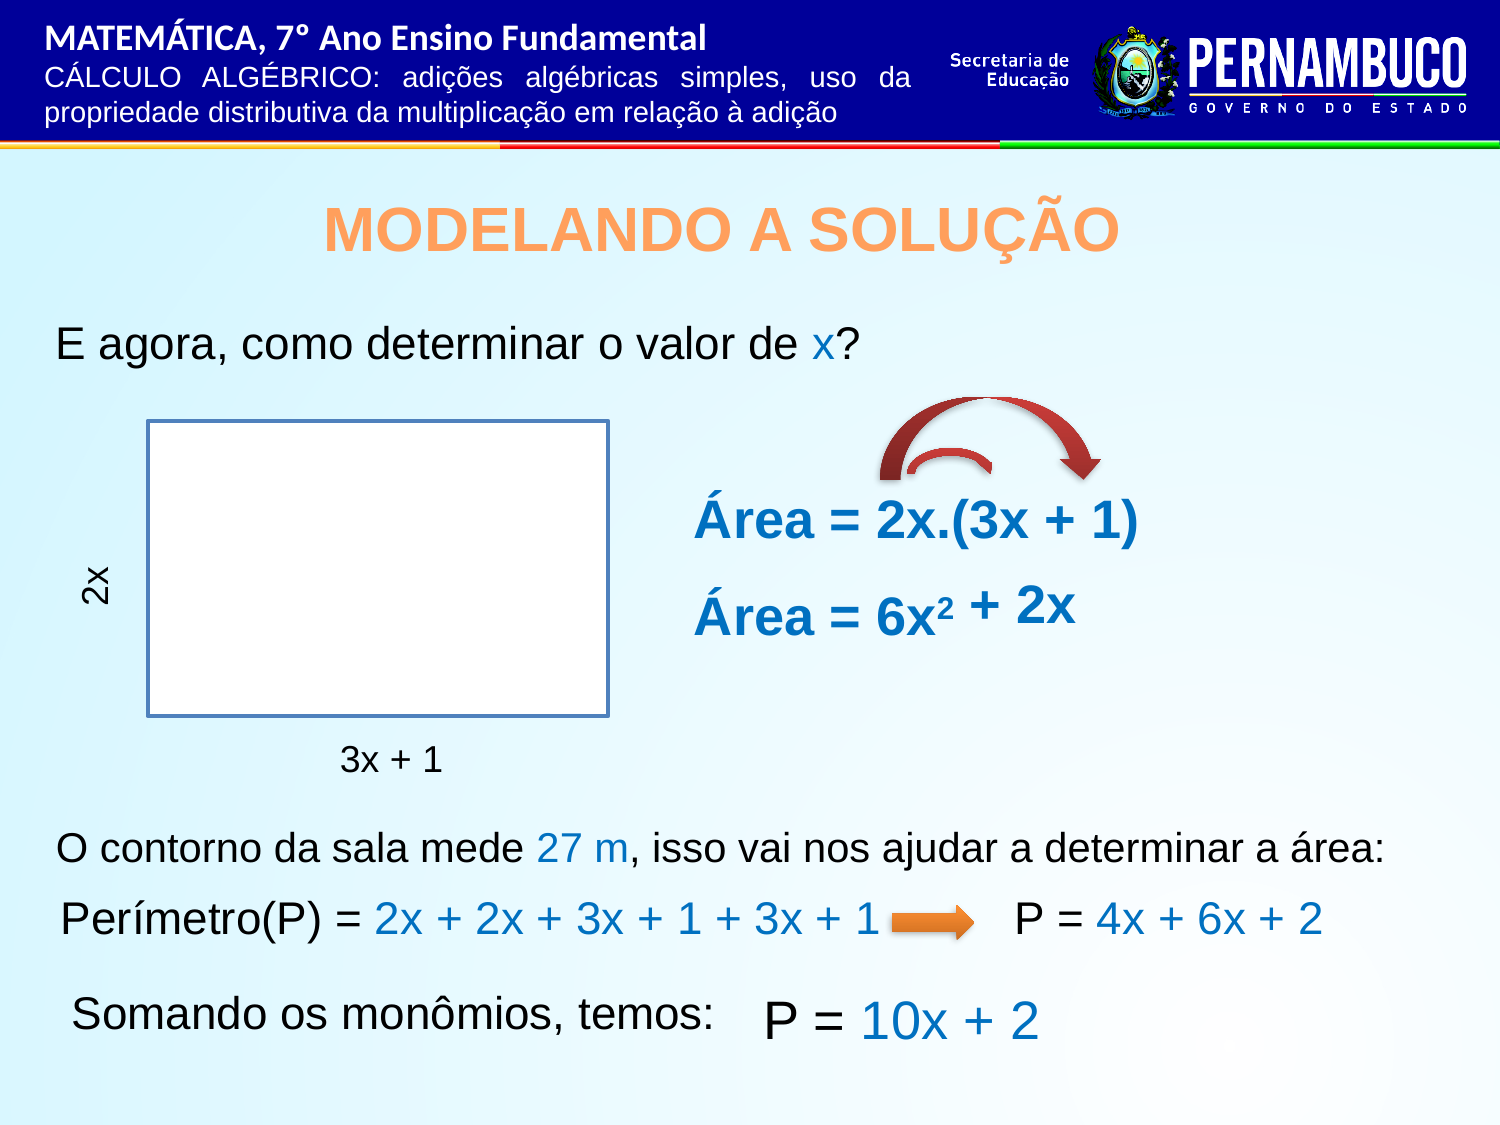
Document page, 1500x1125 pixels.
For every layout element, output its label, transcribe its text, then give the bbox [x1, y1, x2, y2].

text_box + 2x [954, 562, 1092, 643]
text_box Somando os monômios, temos: [57, 976, 731, 1046]
text_box [879, 397, 1102, 480]
text_box Perímetro(P) = 2x + 2x + 3x + 1 + 3x + 1 [46, 881, 897, 952]
text_box O contorno da sala mede 27 m, isso vai nos ajudar a determinar a área: [41, 787, 1459, 878]
text_box 2x [63, 551, 123, 622]
text_box MATEMÁTICA, 7º Ano Ensino Fundamental CÁLCULO ALGÉBRICO: adições algébricas simples, uso da propriedade distributiva da multiplicação em relação à adição [29, 5, 927, 136]
picture [0, 0, 1500, 1125]
text_box P = 10x + 2 [748, 977, 1056, 1058]
text_box 3x + 1 [325, 727, 459, 787]
text_box [146, 419, 610, 718]
text_box E agora, como determinar o valor de x? [41, 278, 1459, 377]
text_box MODELANDO A SOLUÇÃO [309, 181, 1172, 272]
text_box [907, 448, 992, 474]
text_box [891, 905, 975, 941]
text_box Área = 2x.(3x + 1) Área = 6x2 [679, 444, 1211, 699]
text_box P = 4x + 6x + 2 [999, 881, 1339, 952]
